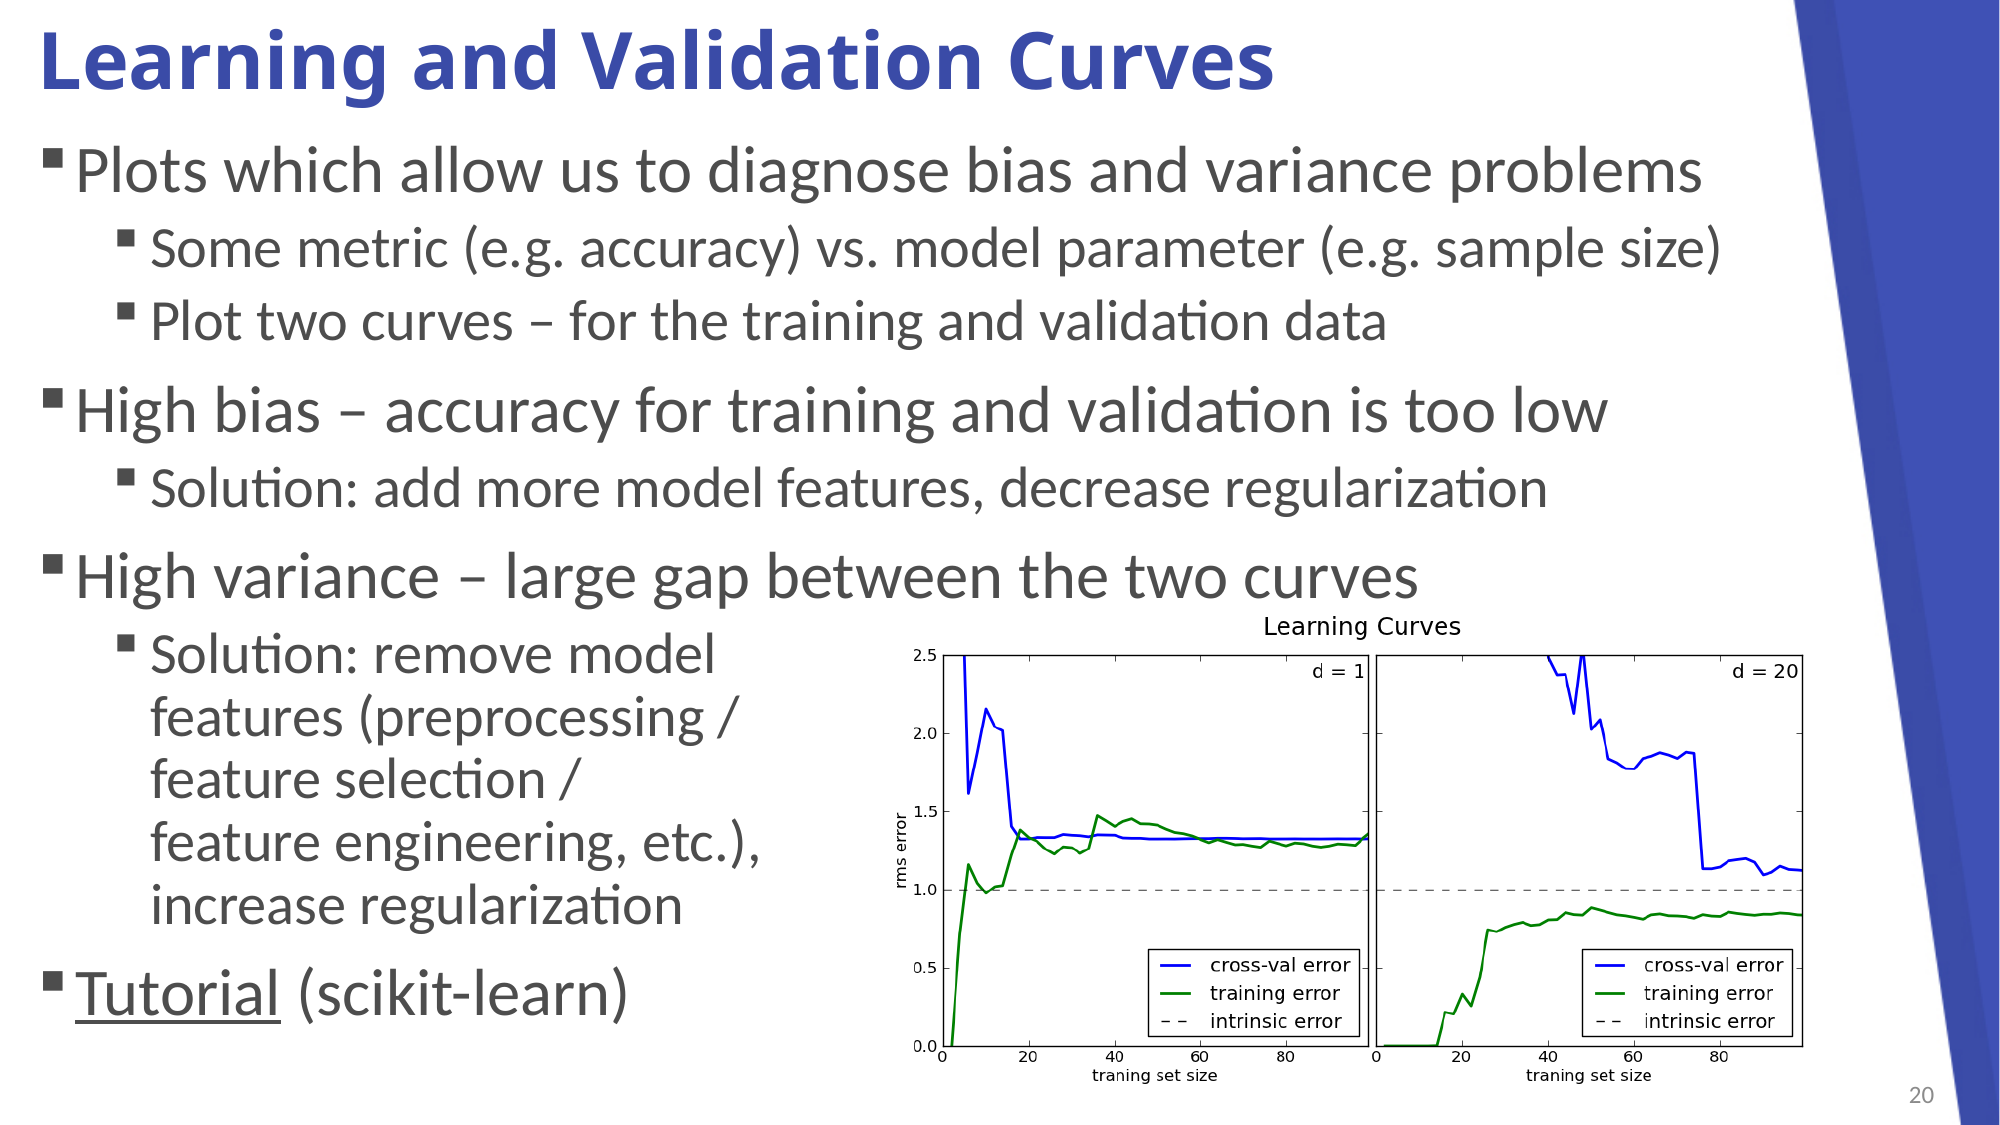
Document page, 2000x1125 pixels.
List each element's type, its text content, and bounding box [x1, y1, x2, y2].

title Learning and Validation Curves [22, 0, 1950, 127]
list Plots which allow us to diagnose bias and variance problems Some metric (e.g. accuracy) vs. model parameter (e.g. sample size) Plot two curves – for the training and validation data High bias – accuracy for training and validation is too low Solution: add more model features, decrease regularization High variance – large gap between the two curves Solution: remove model features (preprocessing / feature selection / feature engineering, etc.), increase regularization Tutorial (scikit-learn) [22, 127, 1950, 1103]
picture [874, 606, 1850, 1094]
slide_number 20 [1849, 1063, 1950, 1124]
picture [0, 0, 2000, 1125]
